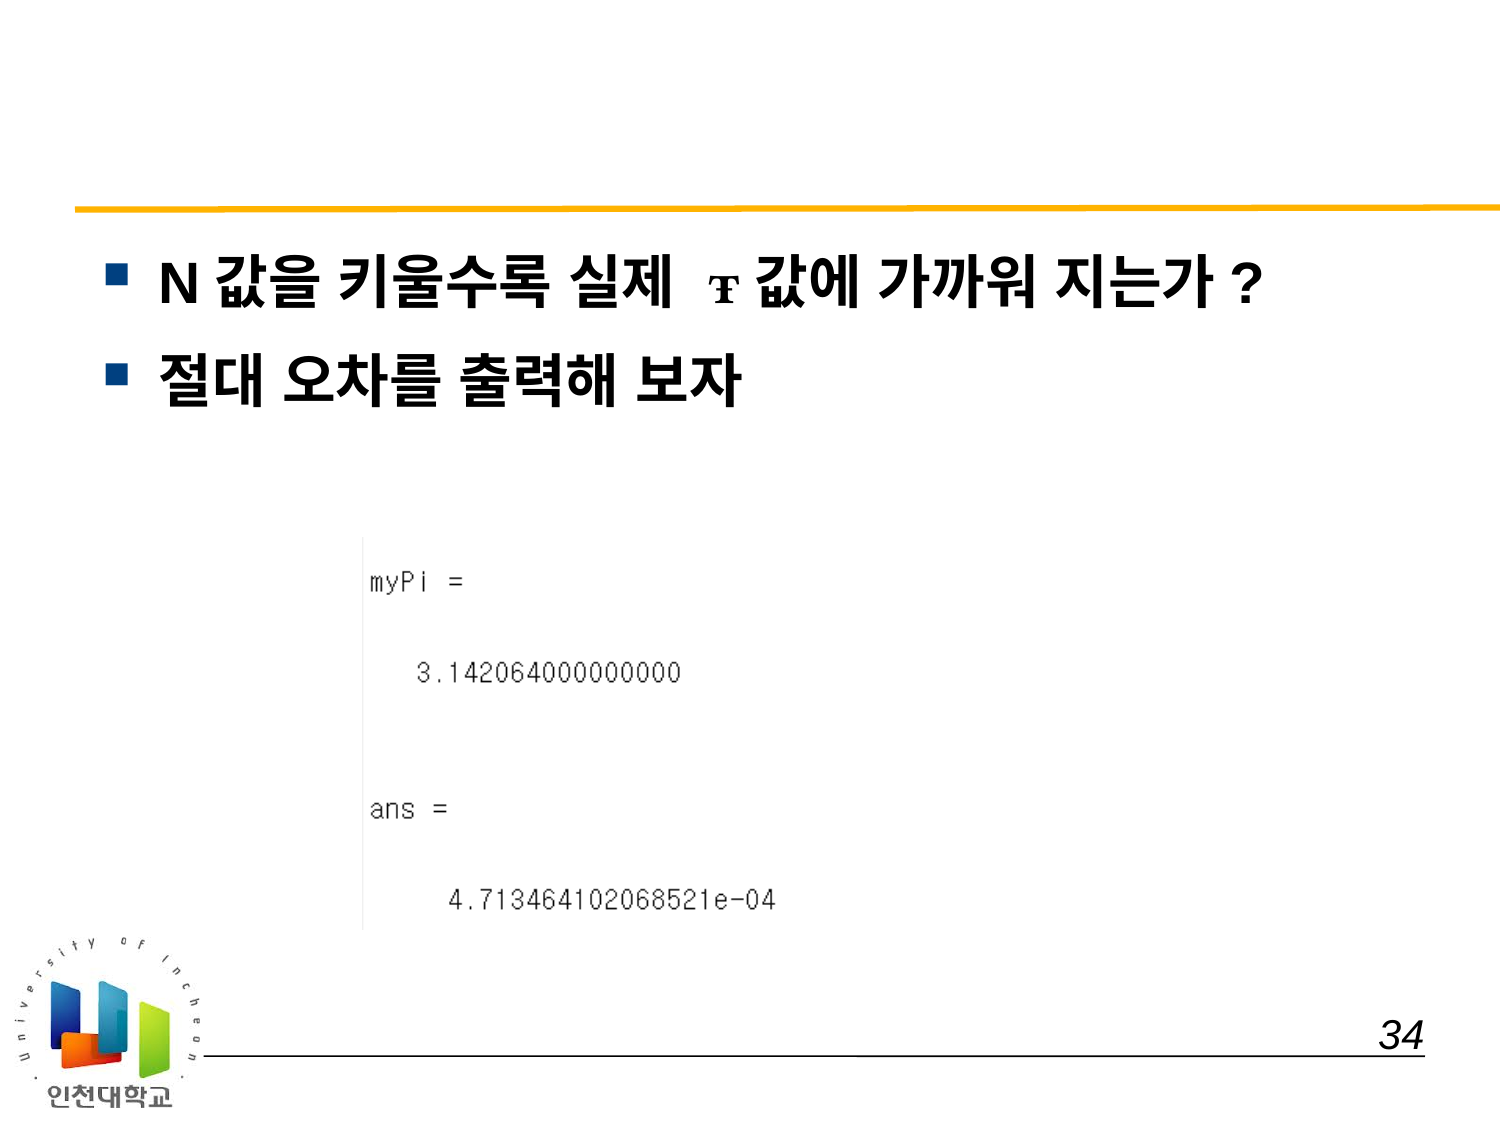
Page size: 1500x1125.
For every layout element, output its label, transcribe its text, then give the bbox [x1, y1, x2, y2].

list N값을 키울수록 실제  값에 가까워 지는가? 절대 오차를 출력해 보자 [87, 237, 1457, 919]
picture [14, 937, 200, 1108]
picture [362, 537, 852, 930]
slide_number 34 [1112, 999, 1440, 1057]
